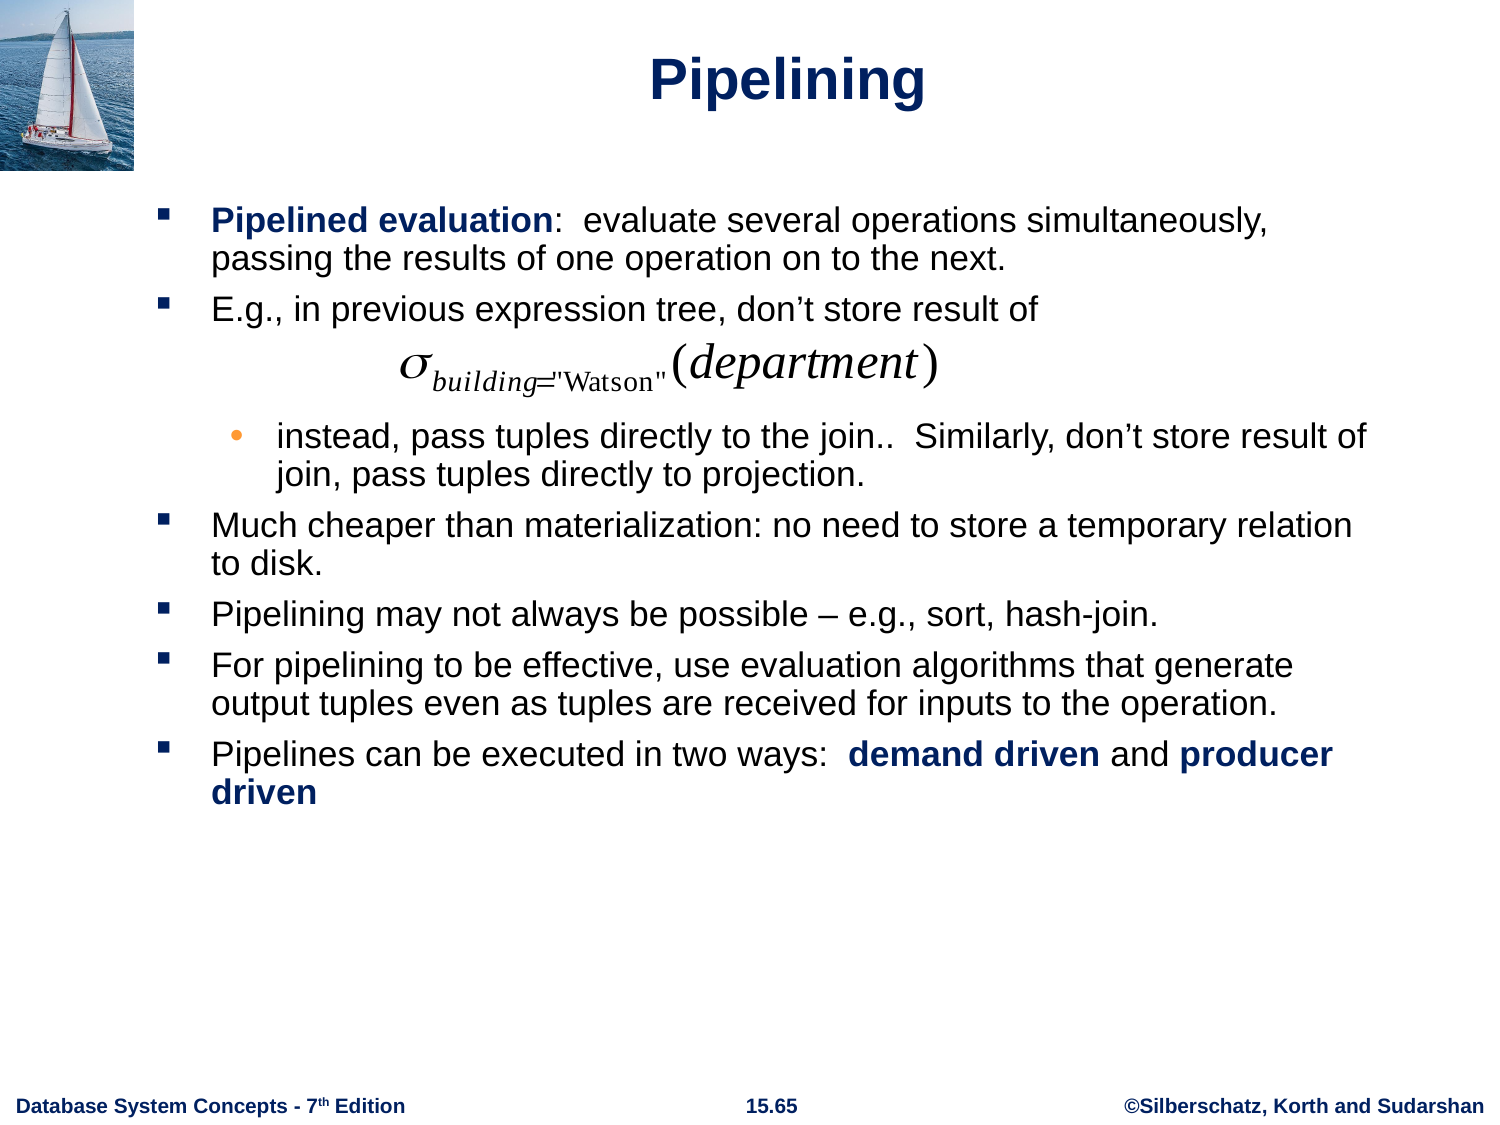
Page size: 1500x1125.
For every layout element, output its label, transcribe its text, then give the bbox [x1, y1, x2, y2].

title Pipelining [125, 18, 1452, 120]
list Pipelined evaluation: evaluate several operations simultaneously, passing the results of one operation on to the next. E.g., in previous expression tree, don’t store result of instead, pass tuples directly to the join.. Similarly, don’t store result of join, pass tuples directly to projection. Much cheaper than materialization: no need to store a temporary relation to disk. Pipelining may not always be possible – e.g., sort, hash-join. For pipelining to be effective, use evaluation algorithms that generate output tuples even as tuples are received for inputs to the operation. Pipelines can be executed in two ways: demand driven and producer driven [139, 194, 1387, 853]
picture [0, 0, 134, 171]
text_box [392, 328, 948, 409]
